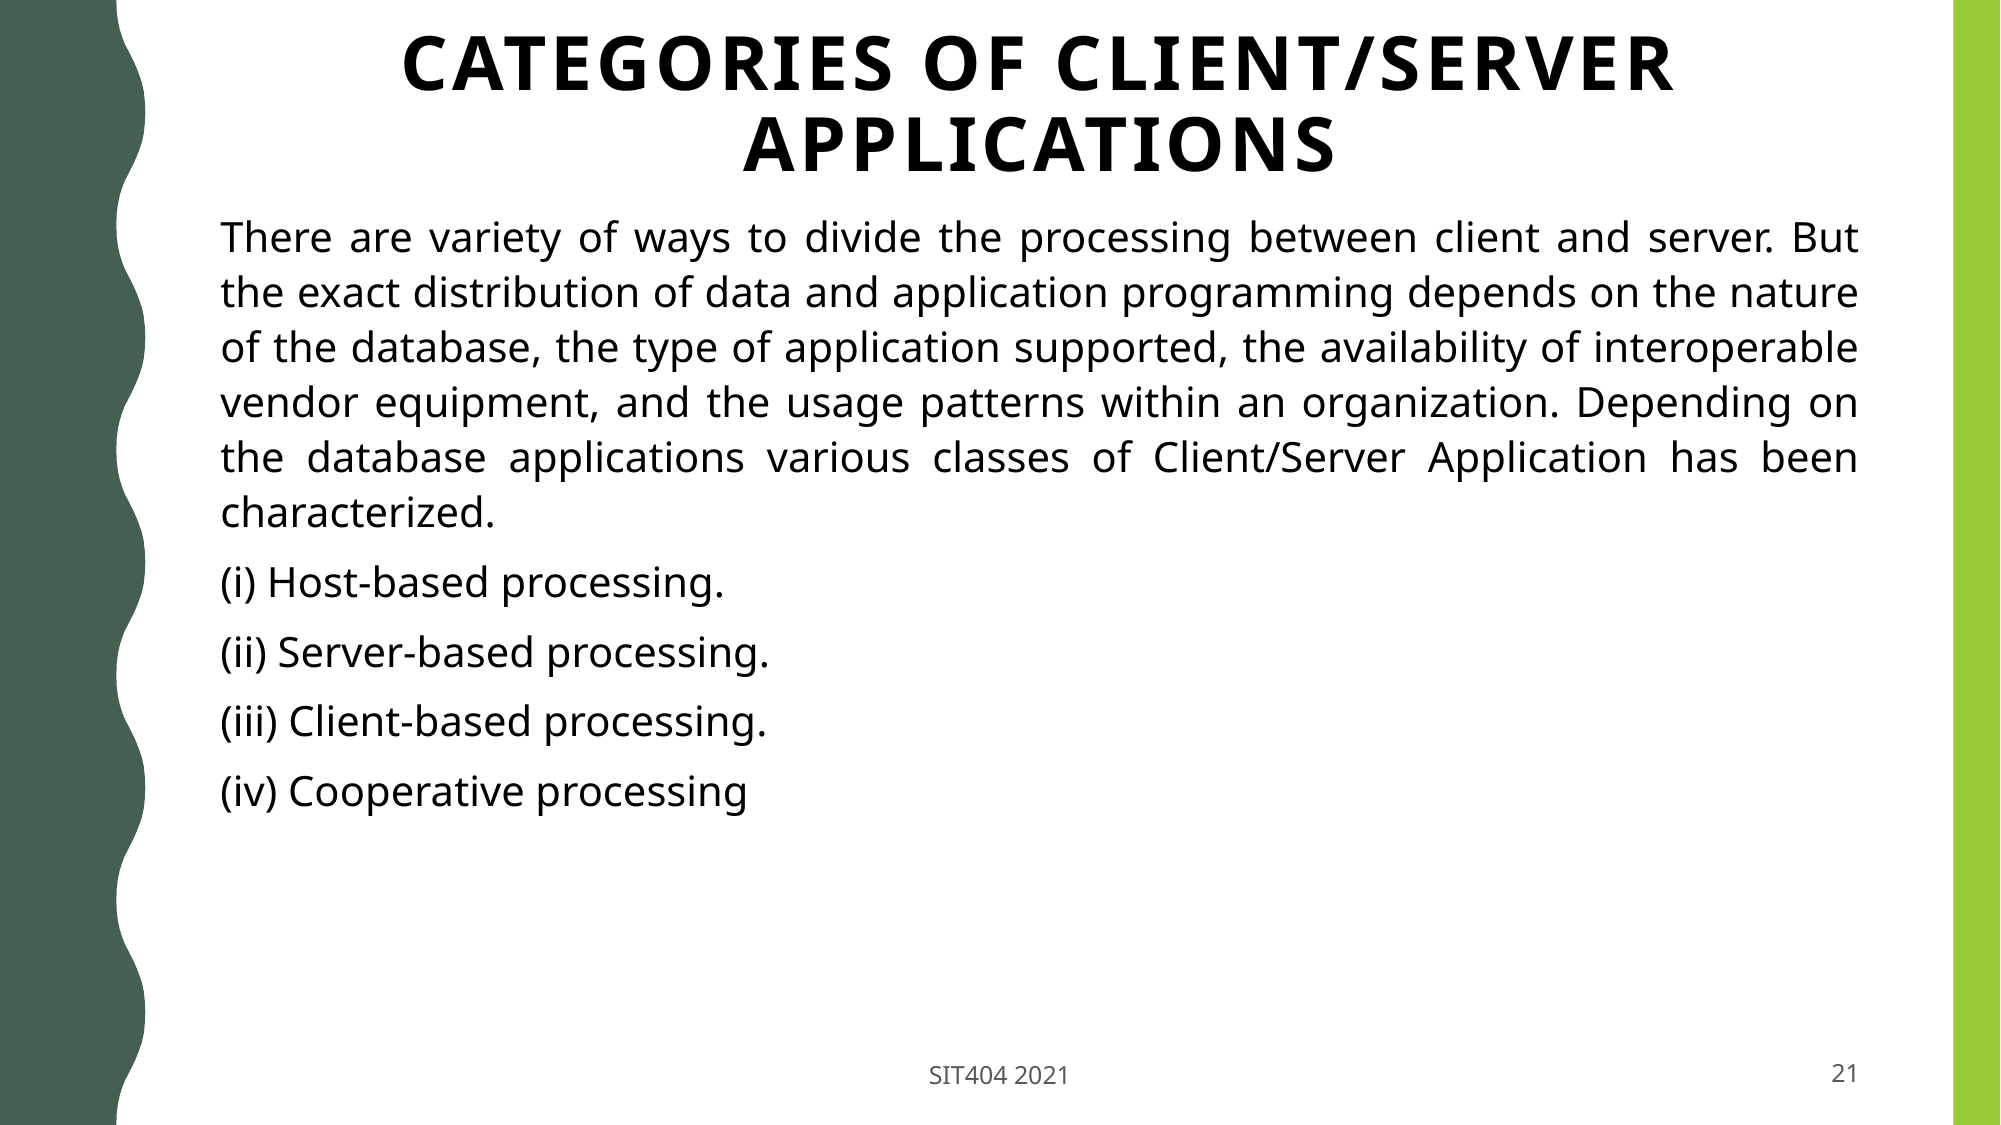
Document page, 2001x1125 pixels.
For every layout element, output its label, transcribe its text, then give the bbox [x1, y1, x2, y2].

list There are variety of ways to divide the processing between client and server. But the exact distribution of data and application programming depends on the nature of the database, the type of application supported, the availability of interoperable vendor equipment, and the usage patterns within an organization. Depending on the database applications various classes of Client/Server Application has been characterized. (i) Host-based processing. (ii) Server-based processing. (iii) Client-based processing. (iv) Cooperative processing [205, 198, 1875, 965]
slide_number 21 [1412, 1045, 1875, 1103]
title CATEGORIES OF CLIENT/SERVER APPLICATIONS [205, 18, 1875, 198]
footer SIT404 2021 [662, 1045, 1338, 1103]
